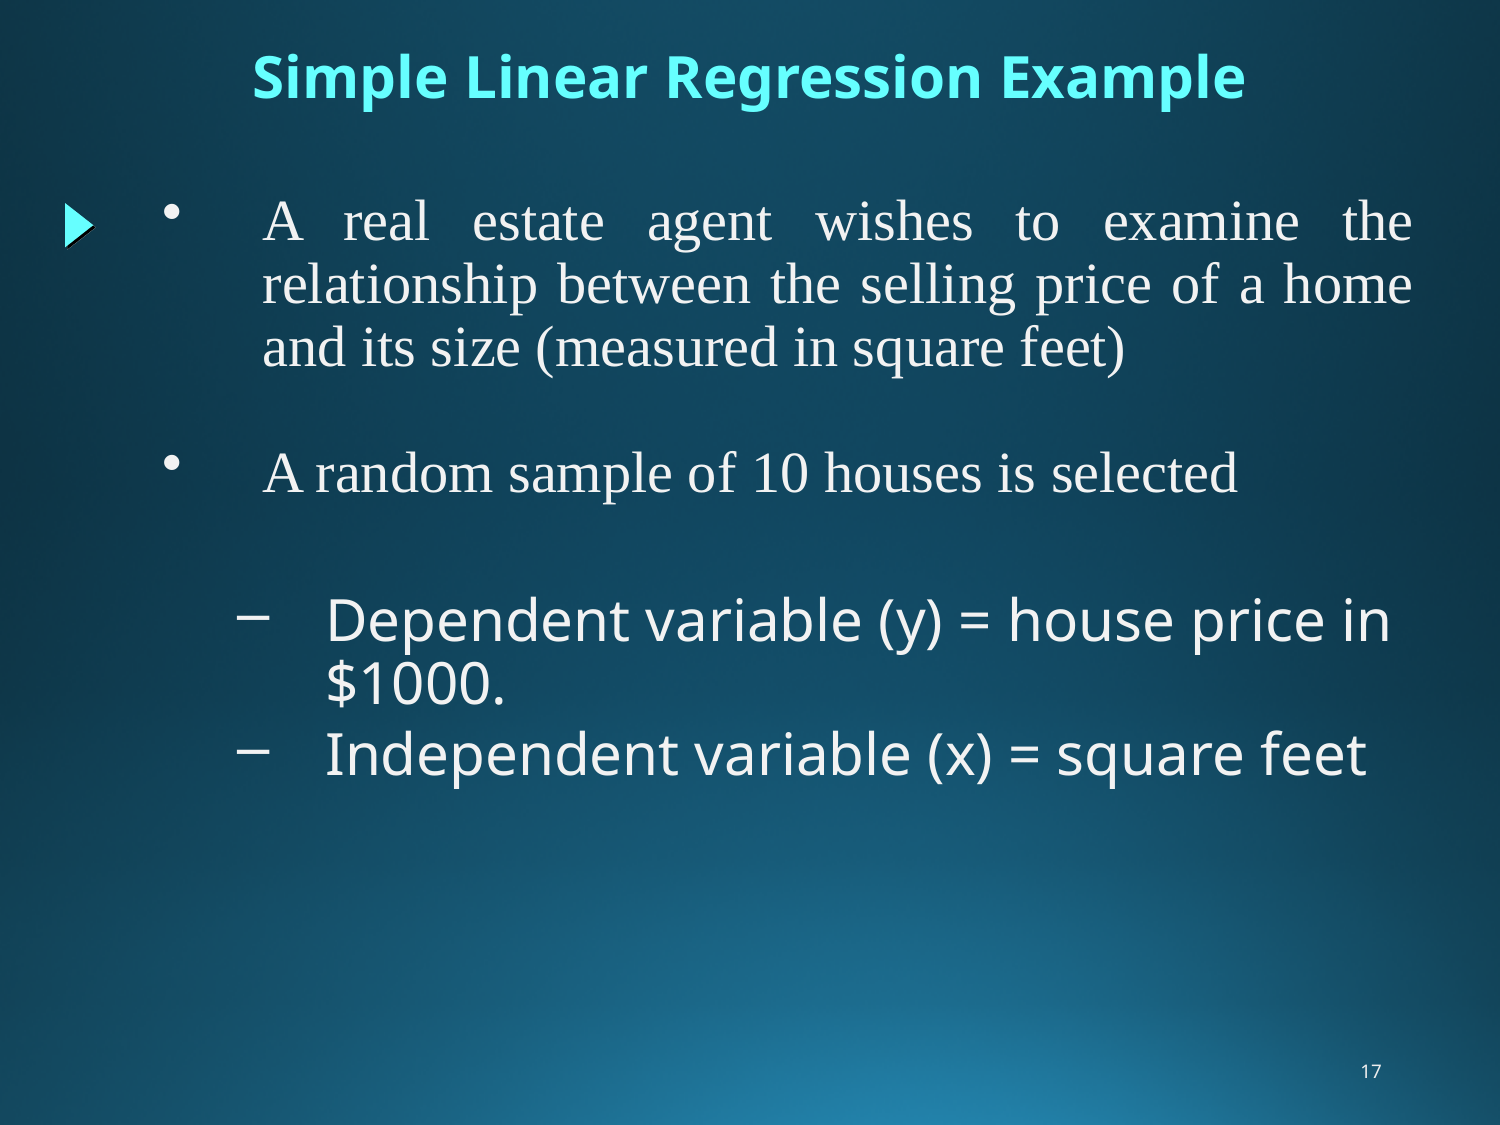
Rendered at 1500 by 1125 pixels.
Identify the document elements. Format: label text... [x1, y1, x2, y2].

text_box [66, 205, 92, 246]
text_box Simple Linear Regression Example [112, 22, 1388, 129]
slide_number 17 [1059, 1042, 1397, 1103]
list A real estate agent wishes to examine the relationship between the selling price of a home and its size (measured in square feet) A random sample of 10 houses is selected Dependent variable (y) = house price in $1000. Independent variable (x) = square feet [147, 183, 1430, 926]
picture [0, 0, 1500, 1125]
